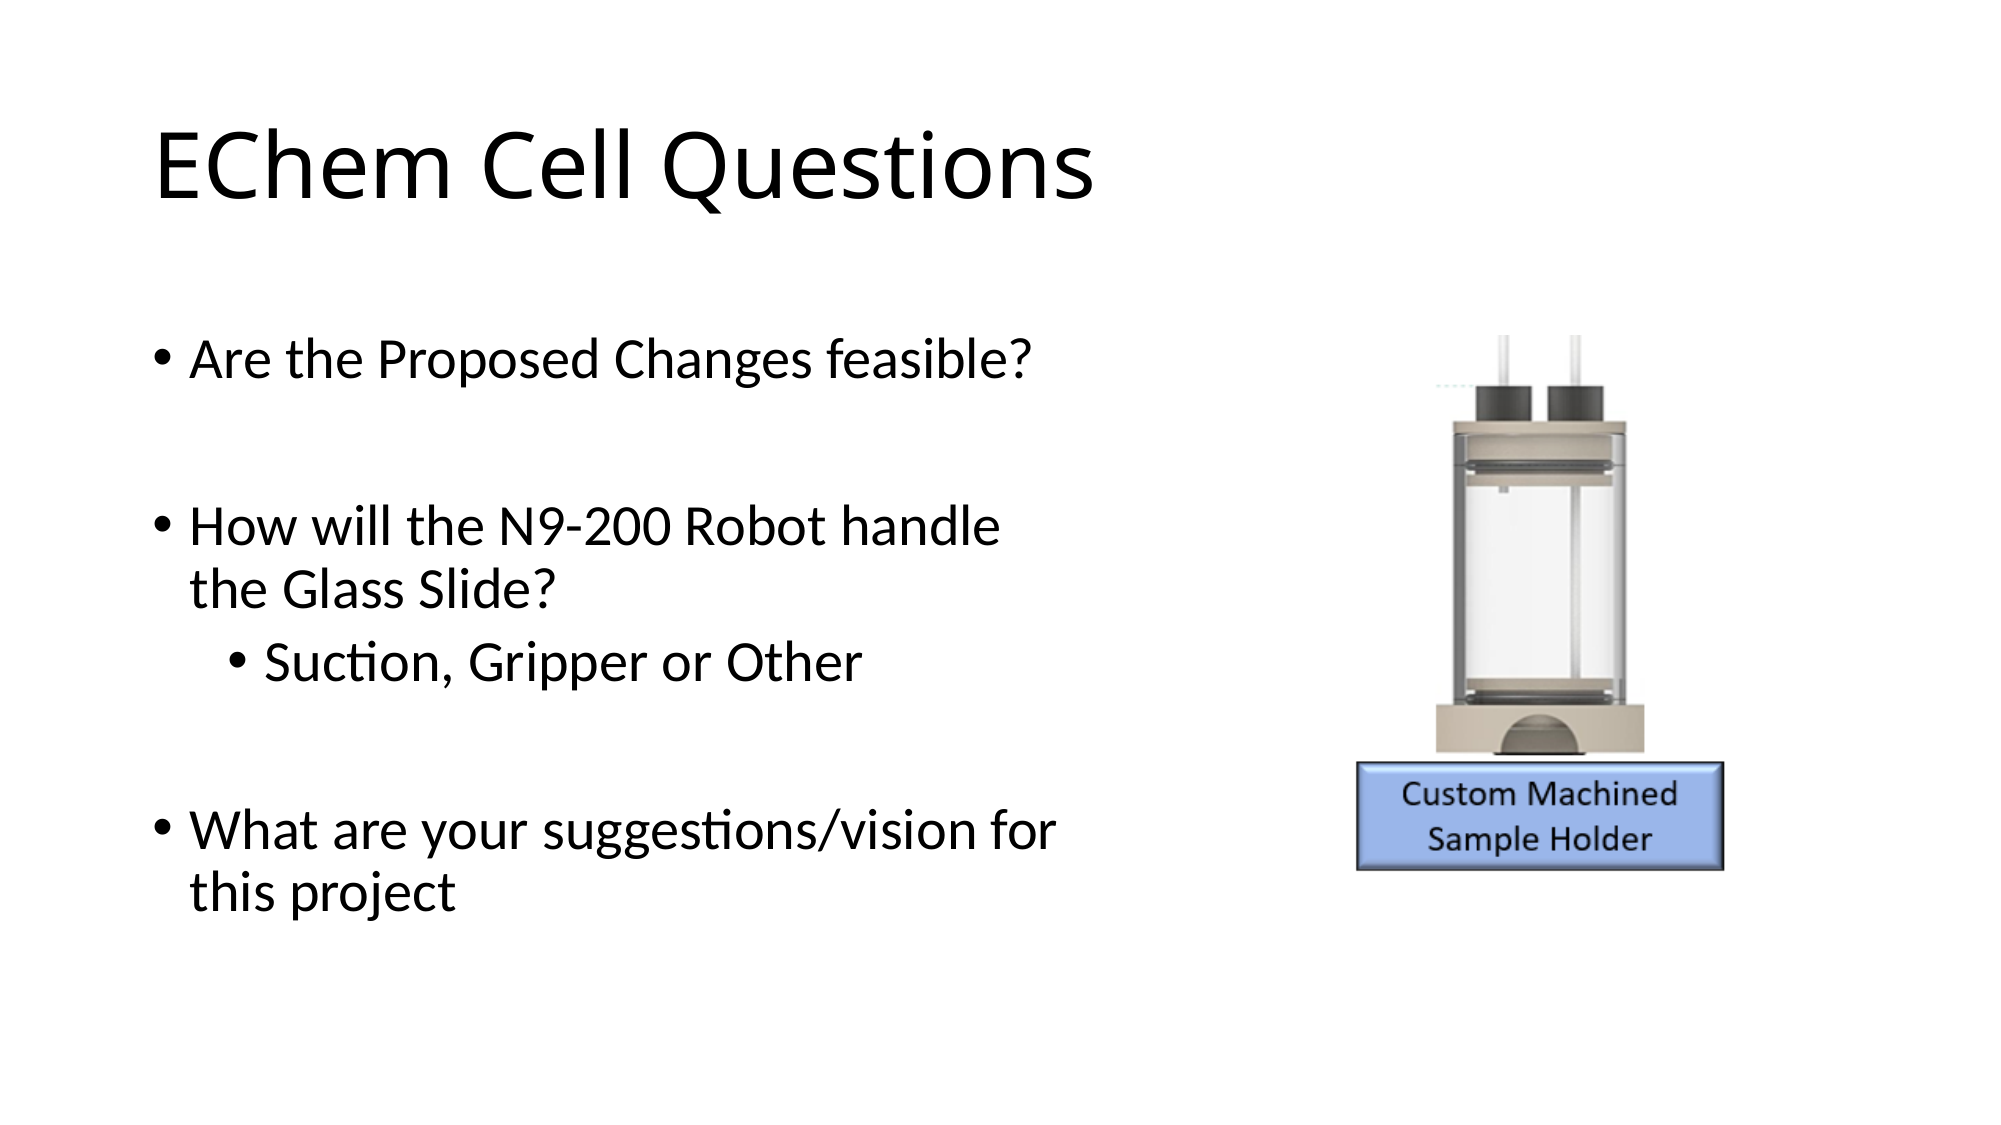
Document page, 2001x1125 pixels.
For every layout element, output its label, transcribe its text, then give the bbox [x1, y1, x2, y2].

picture [1333, 335, 1748, 893]
list Are the Proposed Changes feasible? How will the N9-200 Robot handle the Glass Slide? Suction, Gripper or Other What are your suggestions/vision for this project [137, 320, 1106, 1016]
title EChem Cell Questions [137, 59, 1863, 278]
